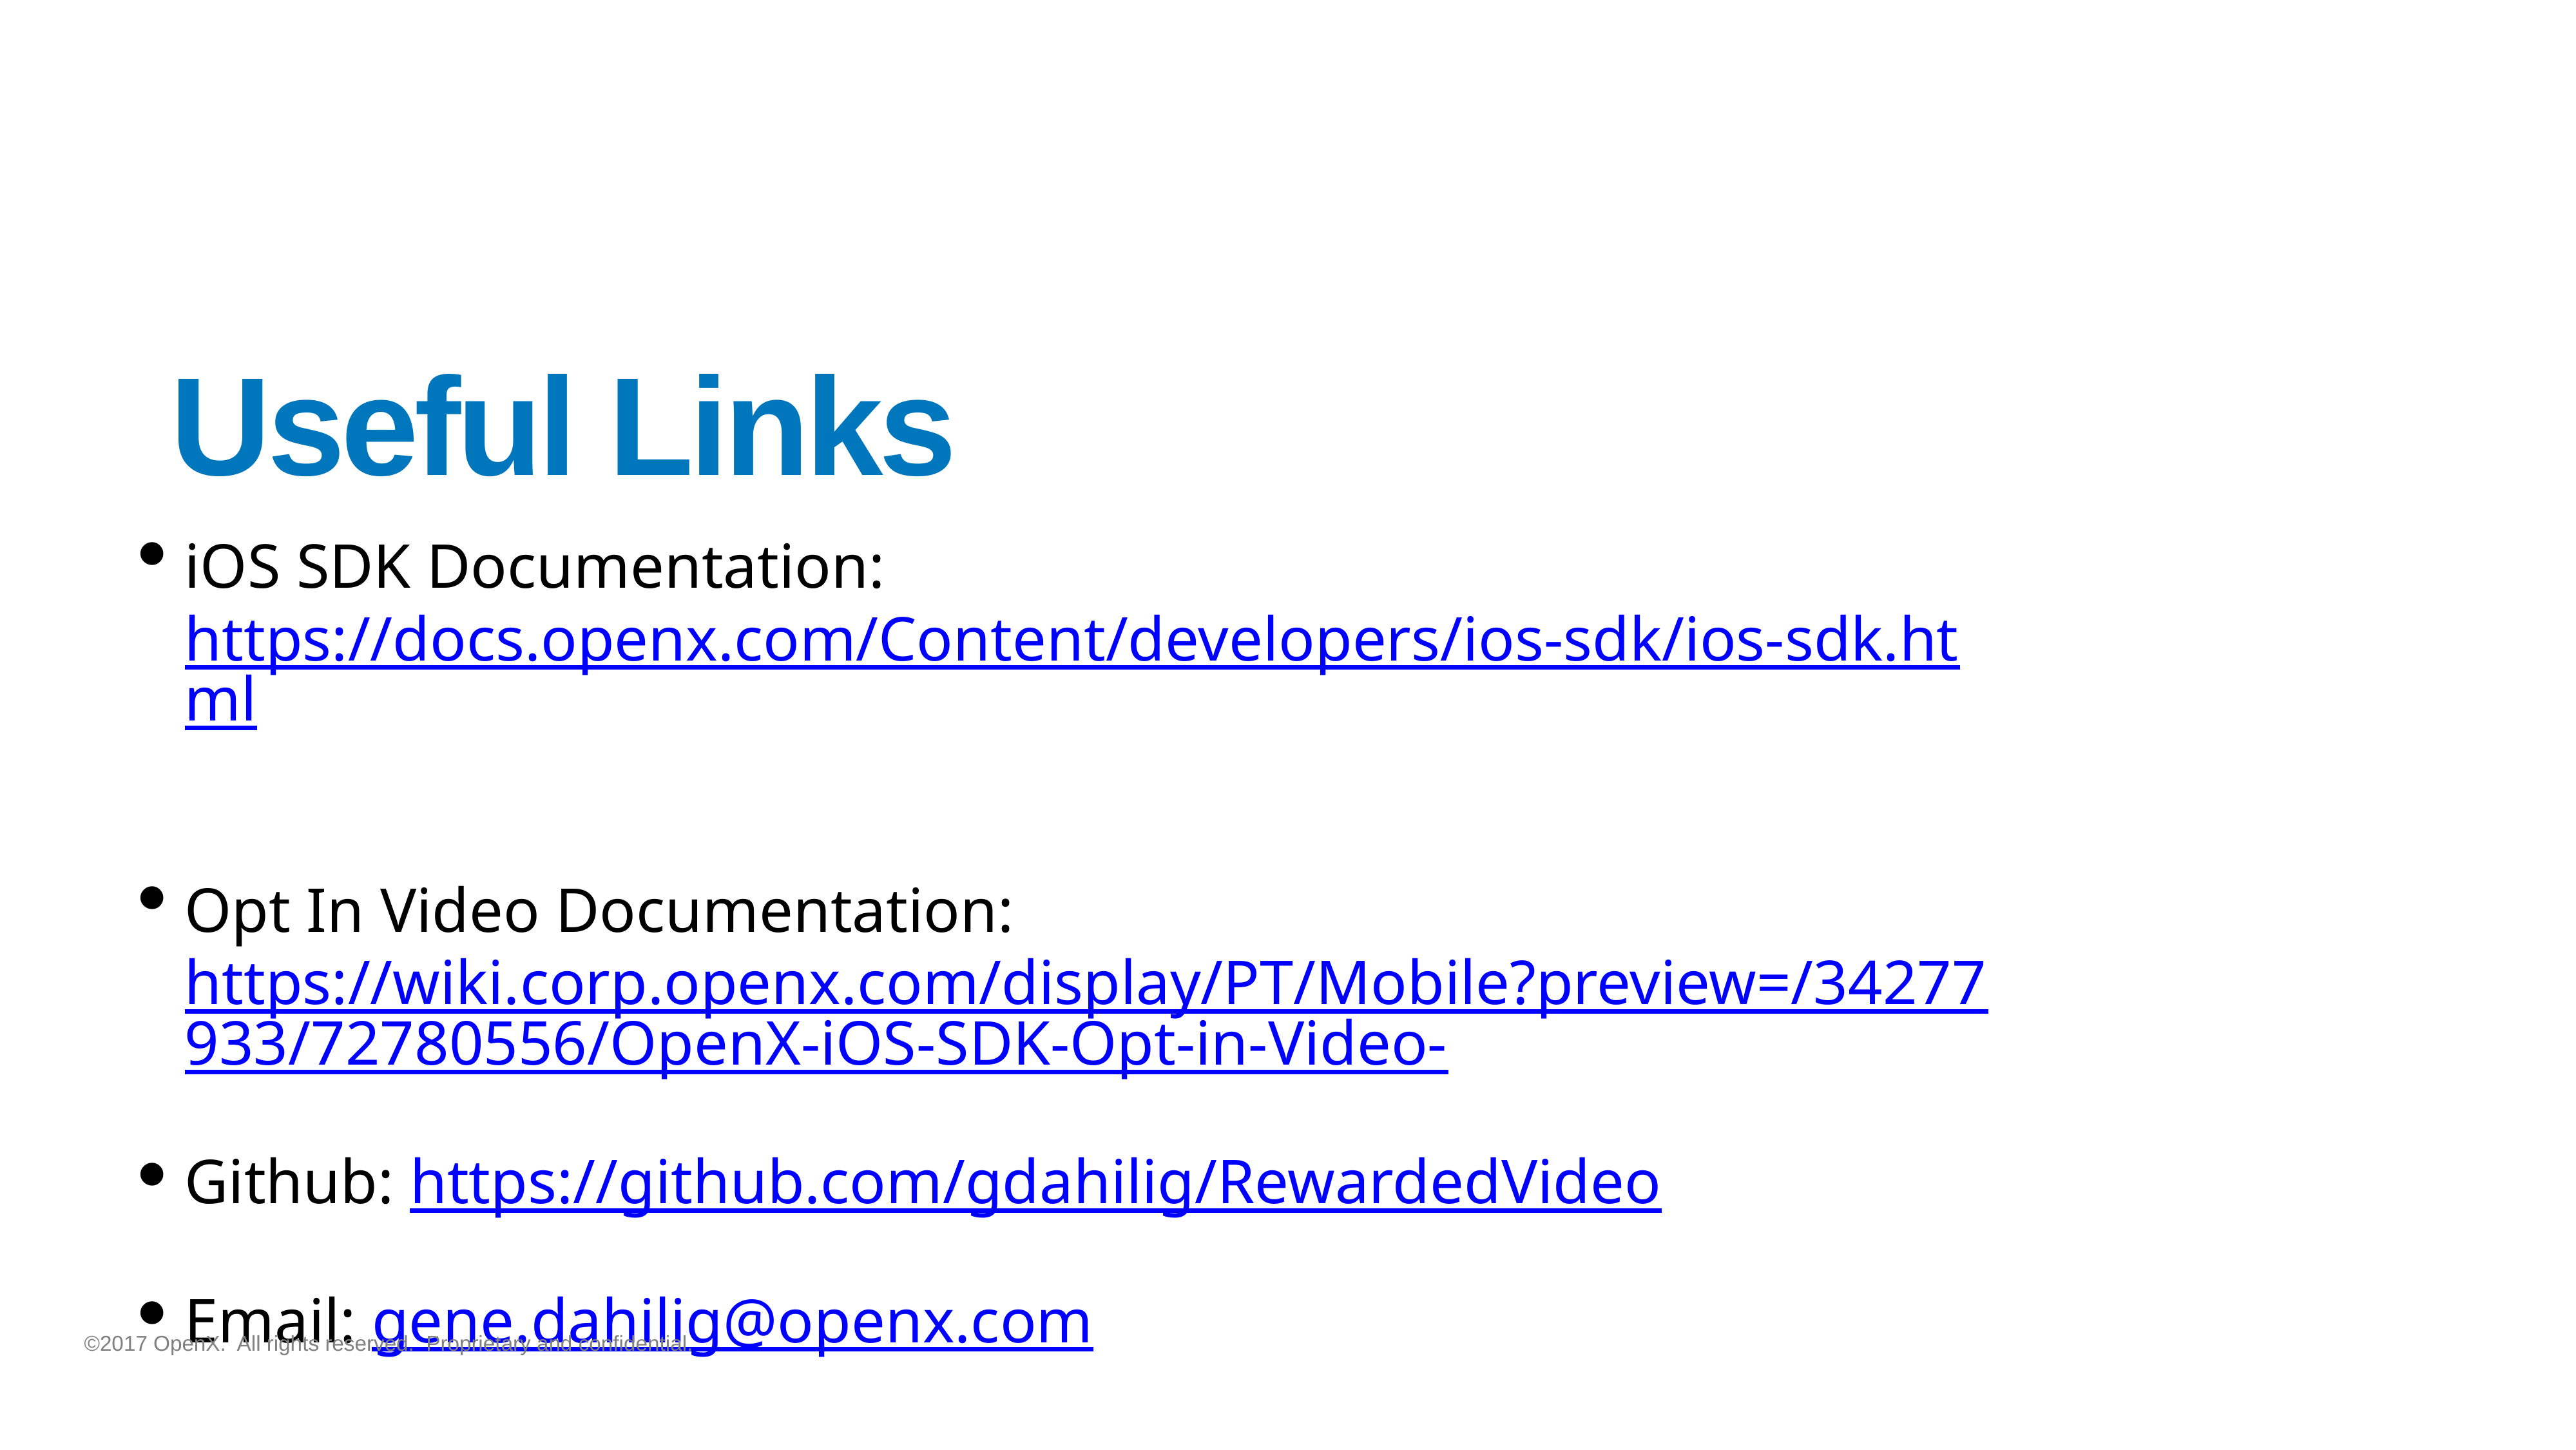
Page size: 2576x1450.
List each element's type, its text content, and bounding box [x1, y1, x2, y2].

title Useful Links [166, 88, 2062, 511]
text_box ©2017 OpenX. All rights reserved. Proprietary and confidential. [79, 1324, 947, 1360]
text_box iOS SDK Documentation: https://docs.openx.com/Content/developers/ios-sdk/ios-sdk.html Opt In Video Documentation: https://wiki.corp.openx.com/display/PT/Mobile?preview=/34277933/72780556/OpenX-iOS-SDK-Opt-in-Video- Github: https://github.com/gdahilig/RewardedVideo Email: gene.dahilig@openx.com [128, 389, 2023, 1253]
